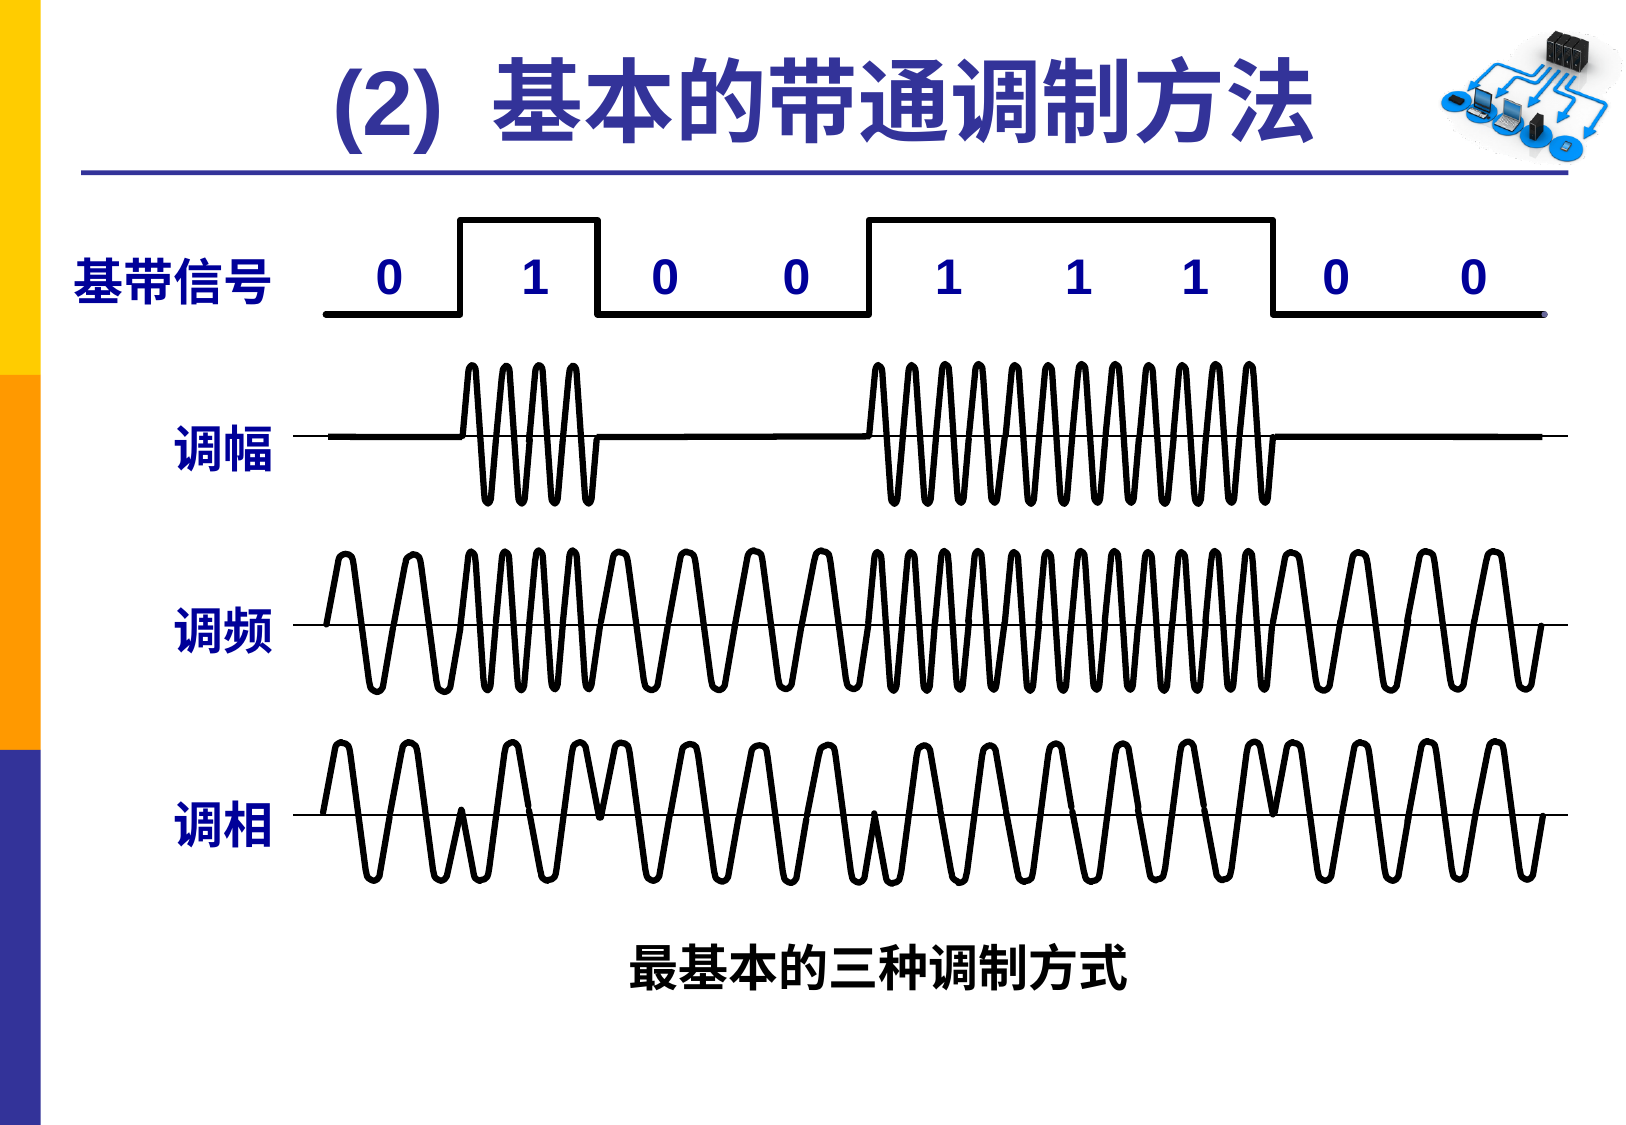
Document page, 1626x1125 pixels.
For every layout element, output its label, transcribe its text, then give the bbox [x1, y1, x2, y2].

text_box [56, 219, 1569, 885]
text_box 最基本的三种调制方式 [496, 928, 1261, 1004]
picture [1438, 30, 1624, 165]
title (2) 基本的带通调制方法 [81, 30, 1569, 161]
